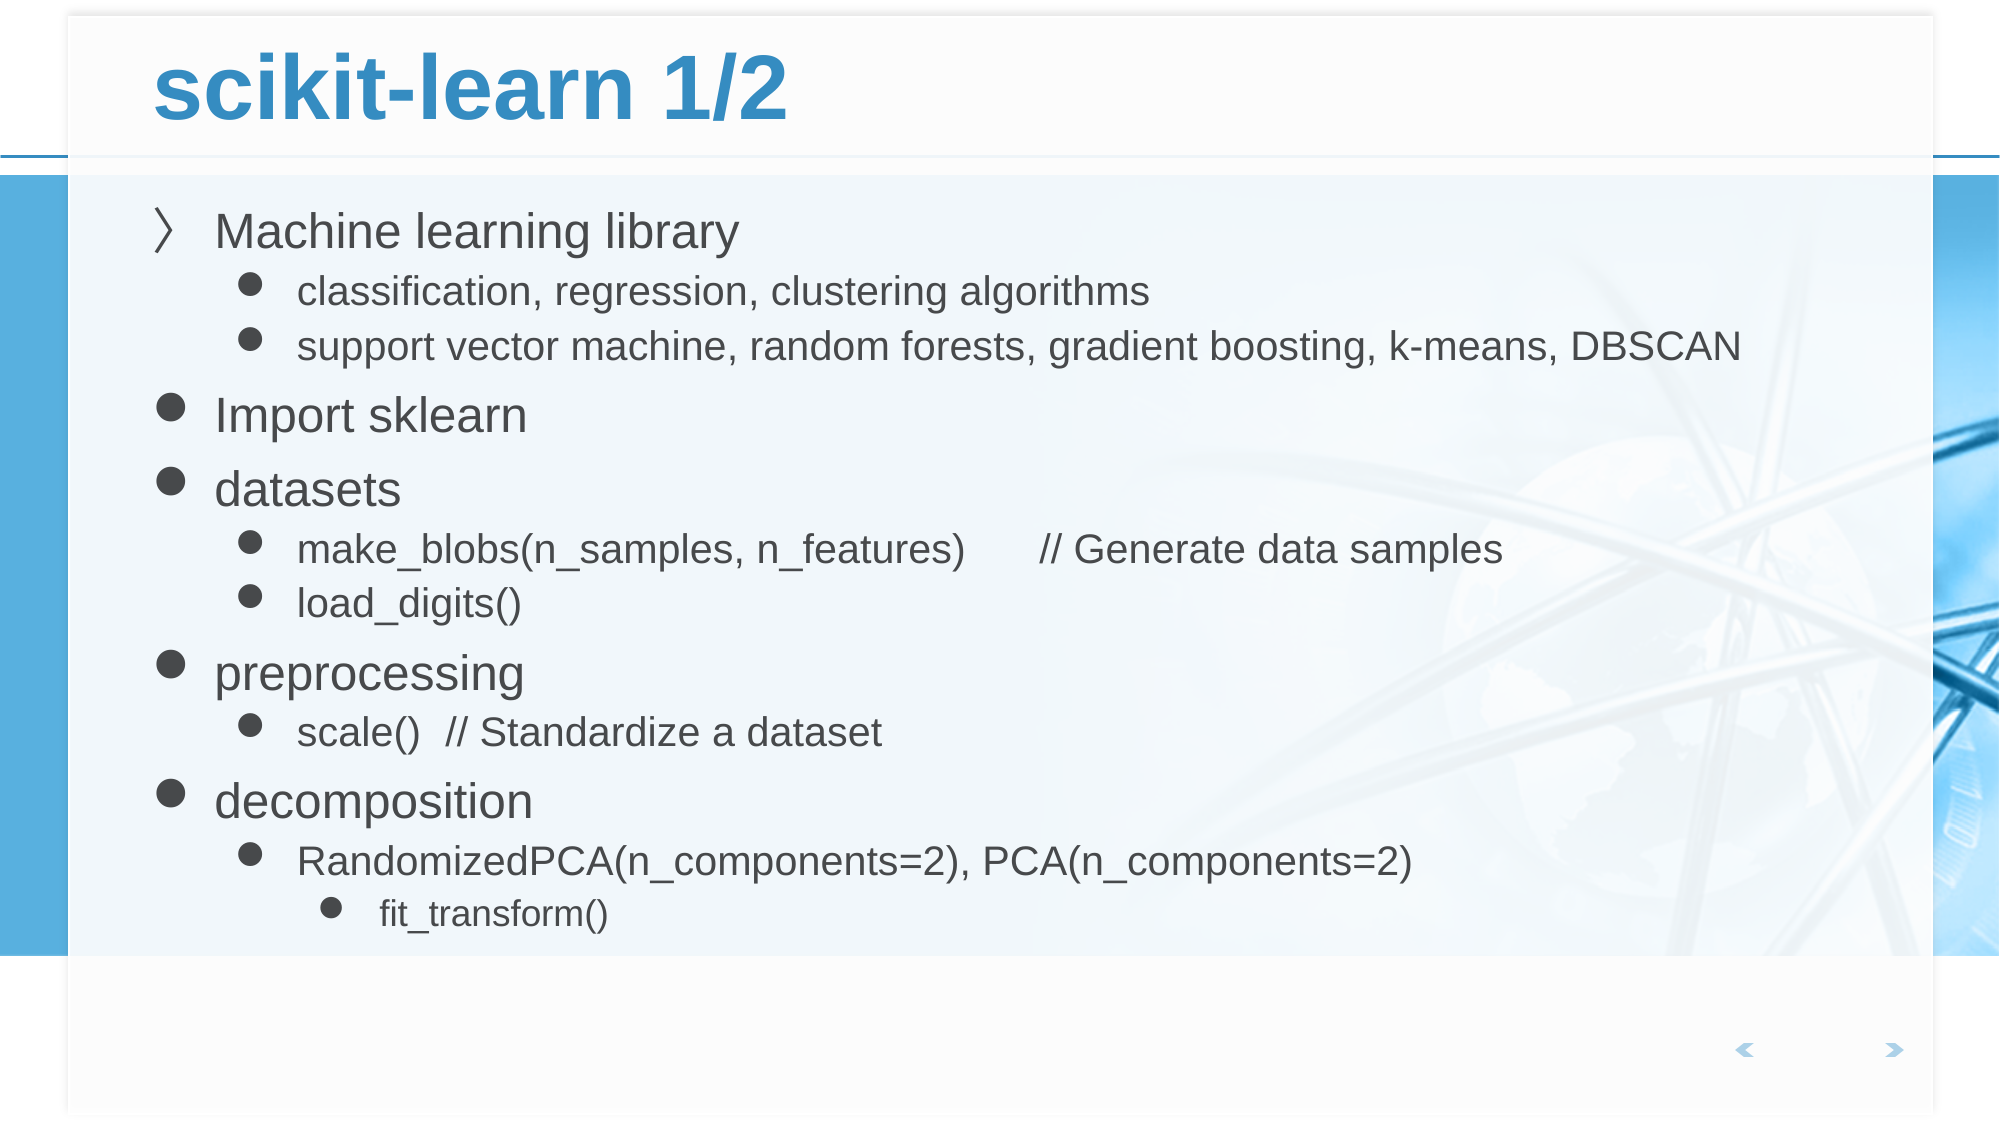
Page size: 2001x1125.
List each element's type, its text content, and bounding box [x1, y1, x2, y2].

title scikit-learn 1/2 [137, 29, 1863, 150]
list Machine learning library classification, regression, clustering algorithms support vector machine, random forests, gradient boosting, k-means, DBSCAN Import sklearn datasets make_blobs(n_samples, n_features) // Generate data samples load_digits() preprocessing scale() // Standardize a dataset decomposition RandomizedPCA(n_components=2), PCA(n_components=2) fit_transform() [137, 198, 1863, 946]
picture [0, 0, 2001, 1125]
